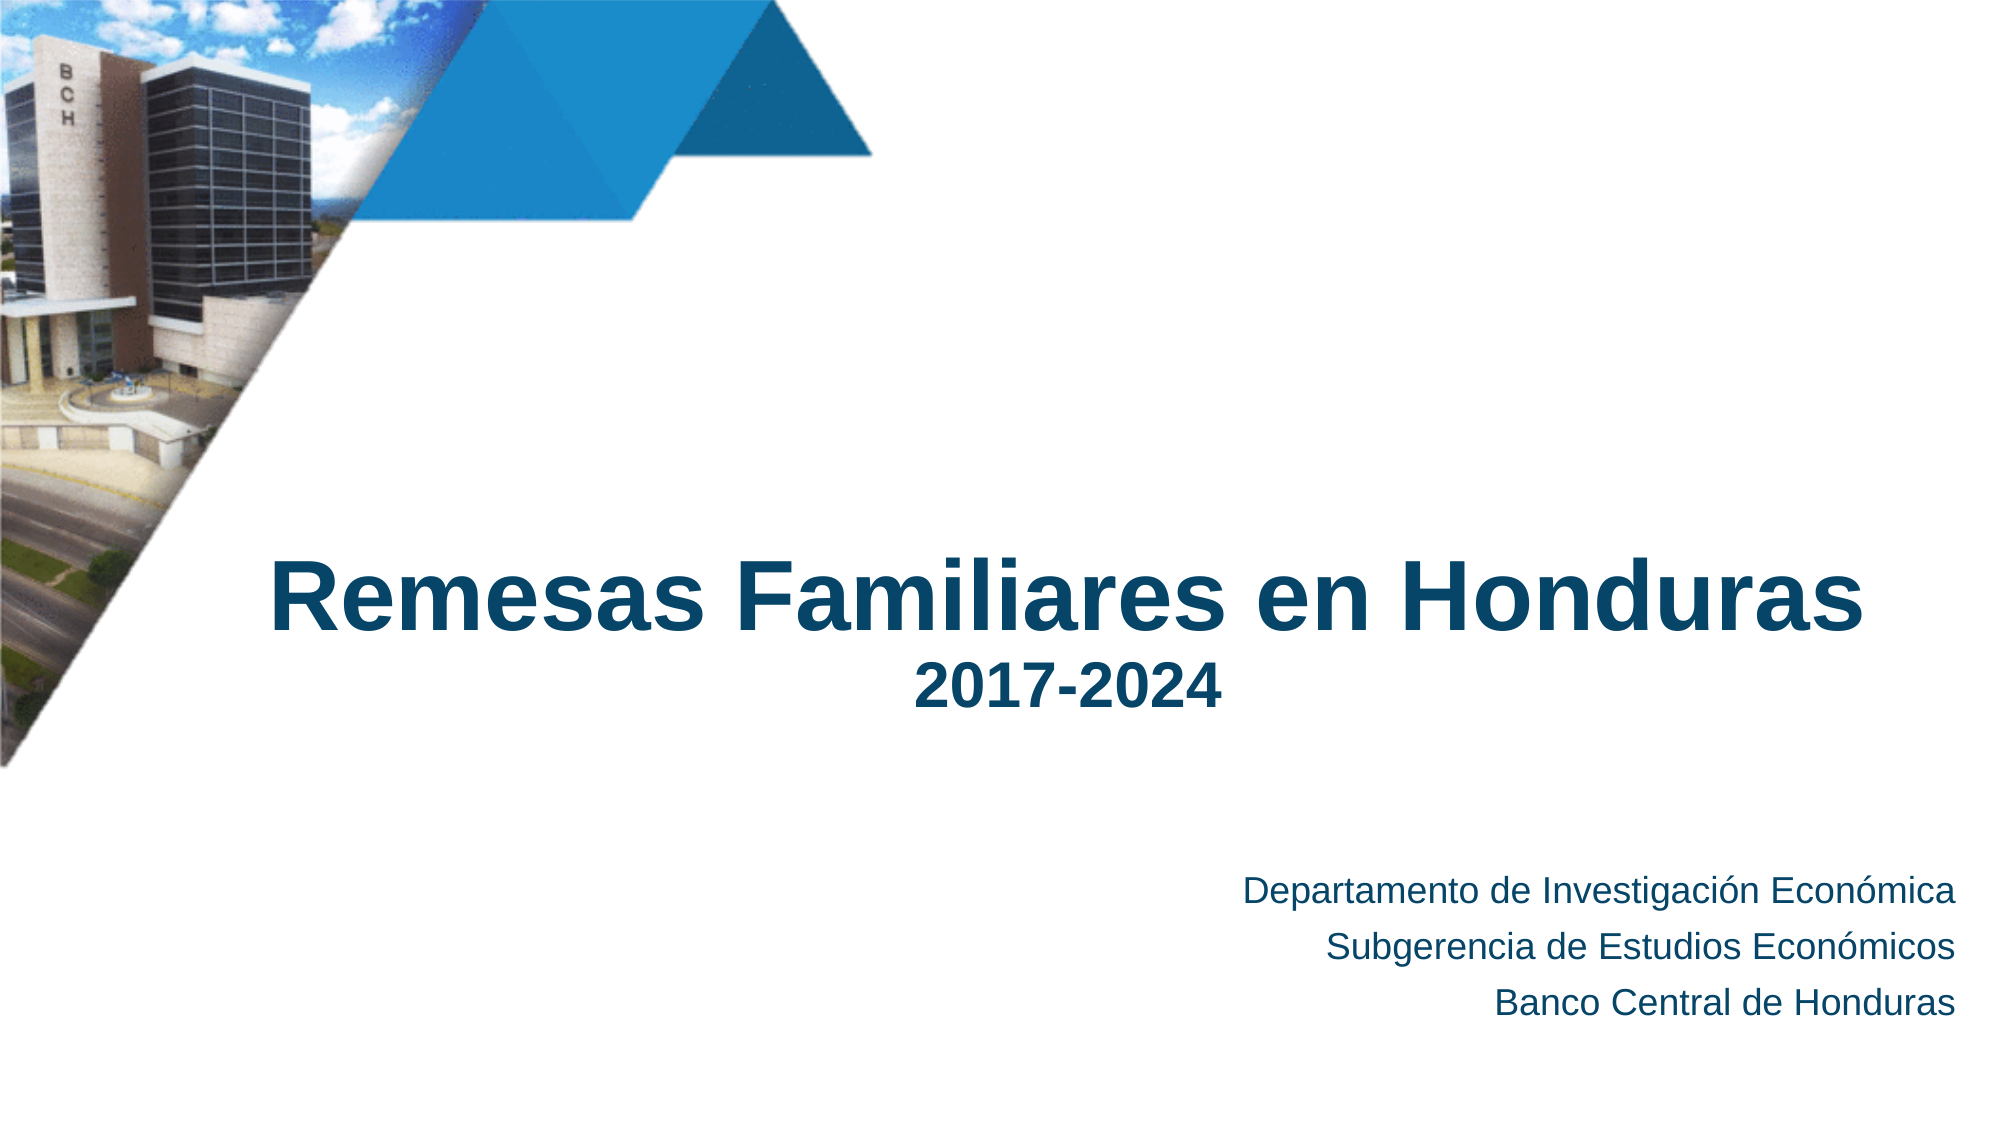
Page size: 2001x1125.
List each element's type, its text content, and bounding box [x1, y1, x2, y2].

picture [0, 0, 888, 775]
title Remesas Familiares en Honduras 2017-2024 [164, 505, 1971, 730]
subtitle Departamento de Investigación Económica Subgerencia de Estudios Económicos Banco Central de Honduras [366, 863, 1971, 1032]
